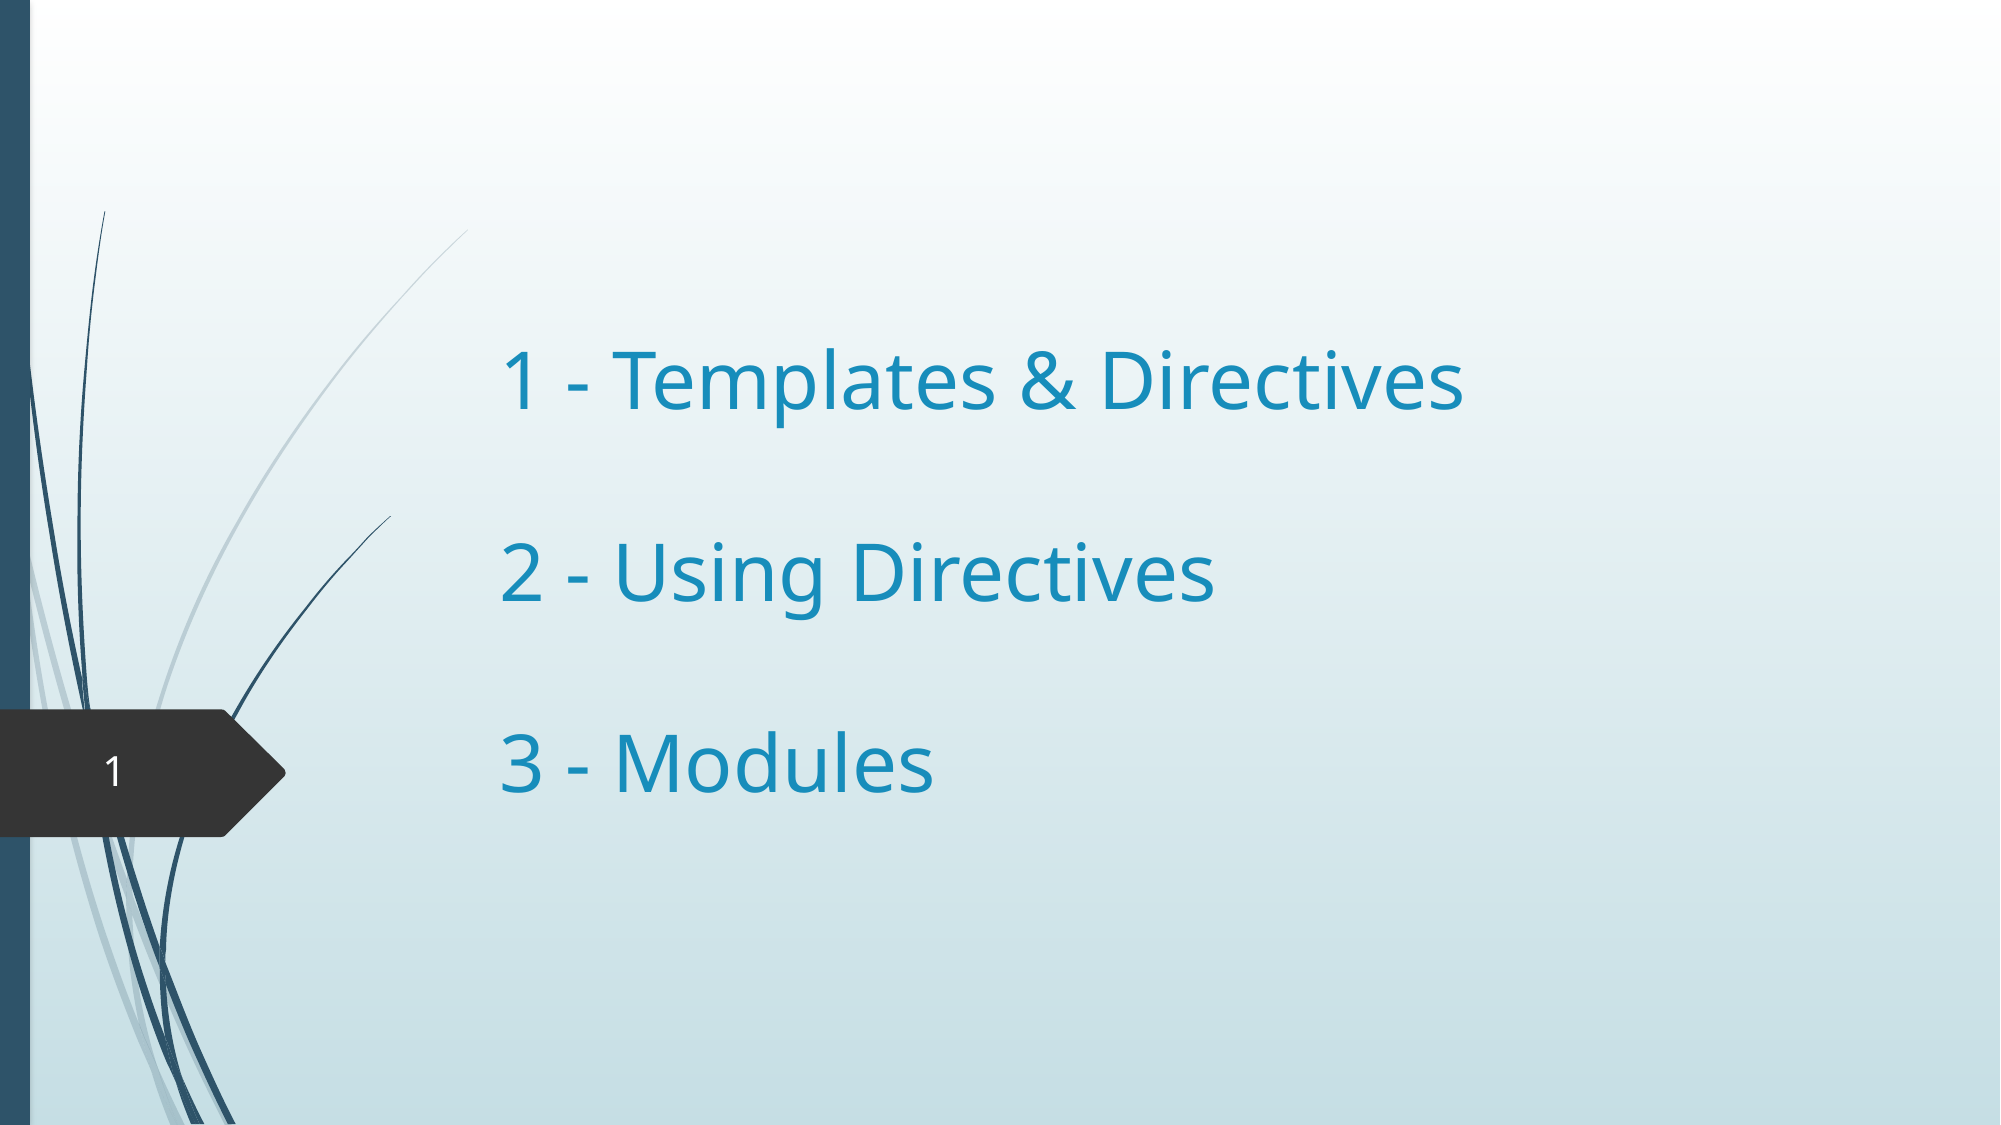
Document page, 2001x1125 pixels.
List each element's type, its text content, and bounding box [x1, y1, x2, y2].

title 1 - Templates & Directives 2 - Using Directives 3 - Modules [484, 223, 2000, 817]
slide_number 1 [87, 743, 216, 803]
